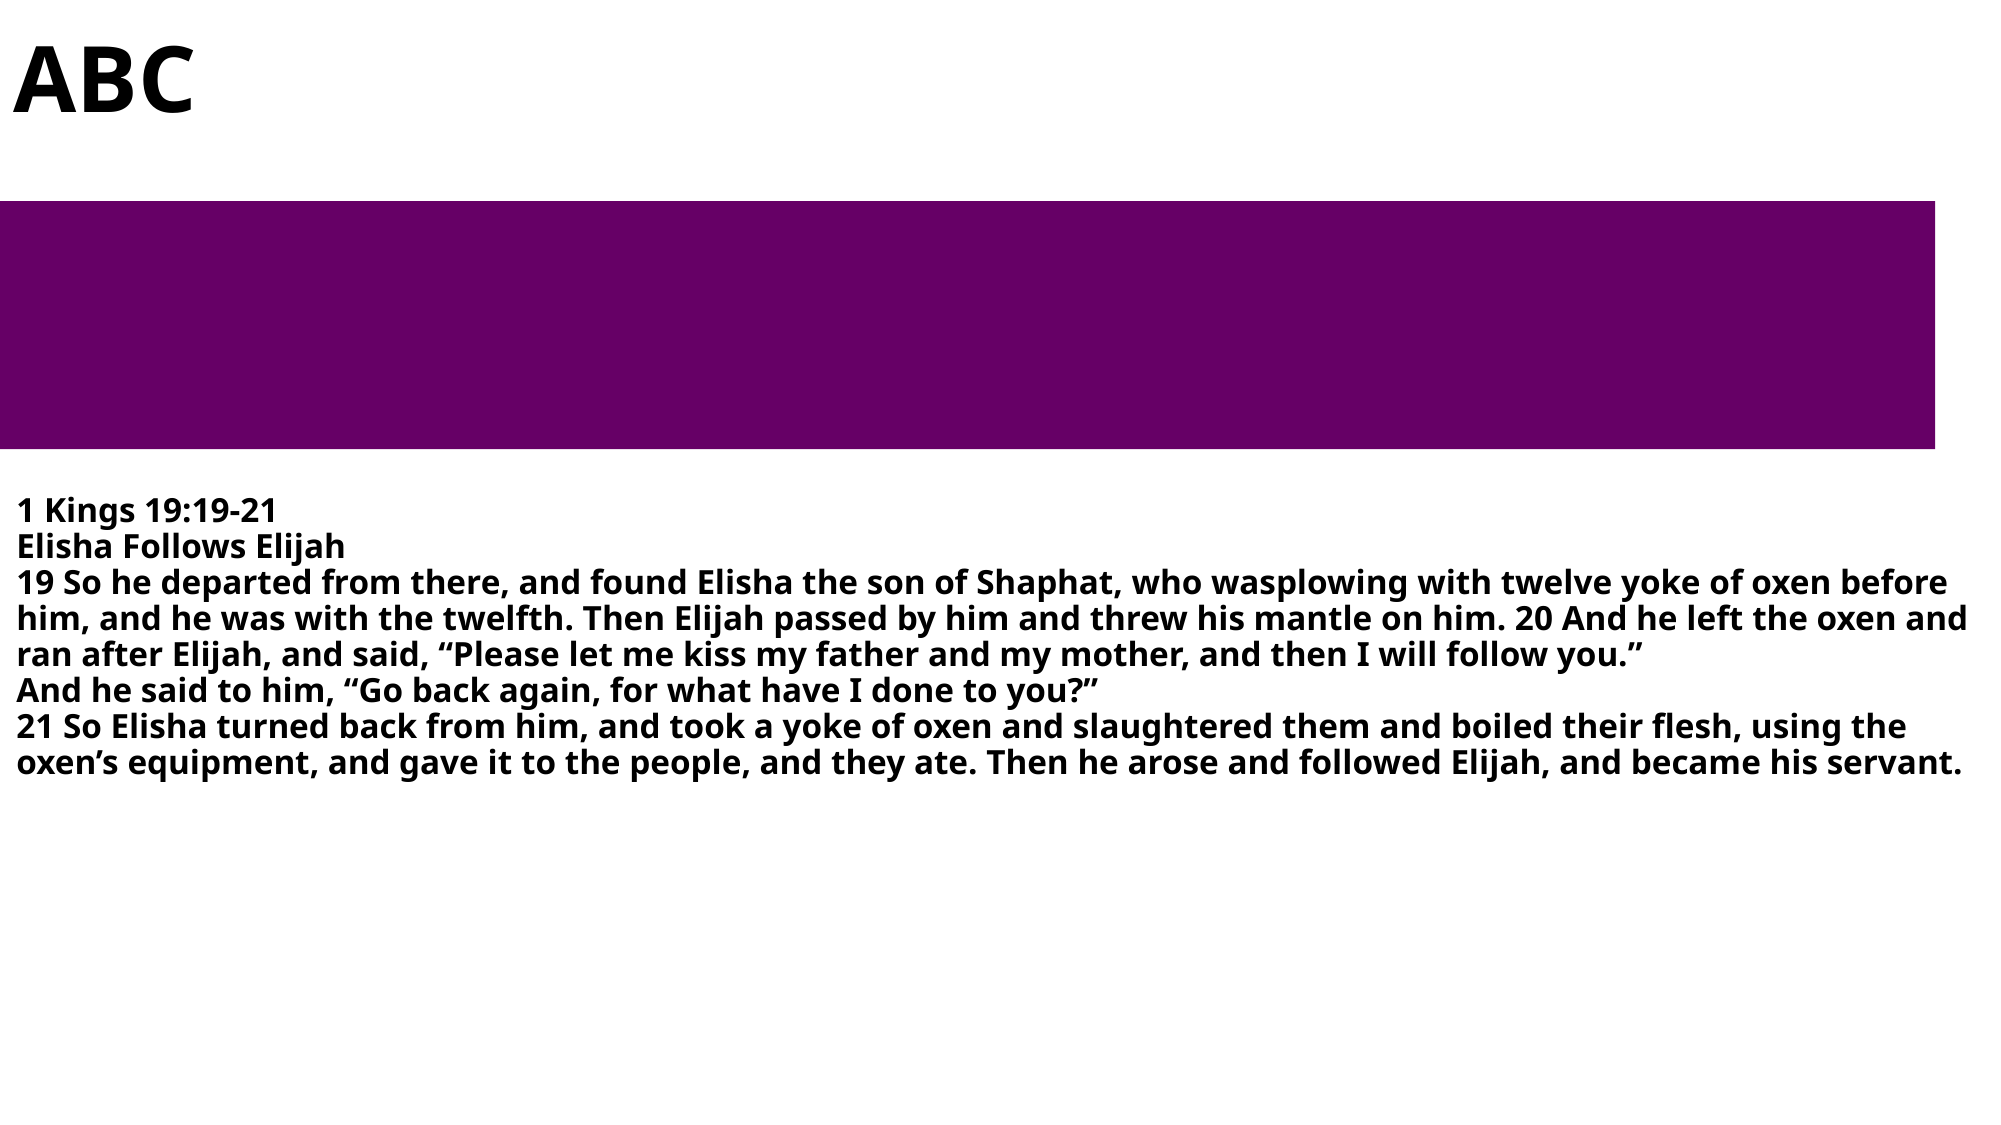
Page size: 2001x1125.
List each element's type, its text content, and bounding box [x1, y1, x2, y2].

text_box 1 Kings 19:19-21 Elisha Follows Elijah 19 So he departed from there, and found Elisha the son of Shaphat, who wasplowing with twelve yoke of oxen before him, and he was with the twelfth. Then Elijah passed by him and threw his mantle on him. 20 And he left the oxen and ran after Elijah, and said, “Please let me kiss my father and my mother, and then I will follow you.” And he said to him, “Go back again, for what have I done to you?” 21 So Elisha turned back from him, and took a yoke of oxen and slaughtered them and boiled their flesh, using the oxen’s equipment, and gave it to the people, and they ate. Then he arose and followed Elijah, and became his servant. [1, 486, 2000, 825]
title ABC [0, 3, 2000, 164]
text_box [0, 201, 1936, 450]
